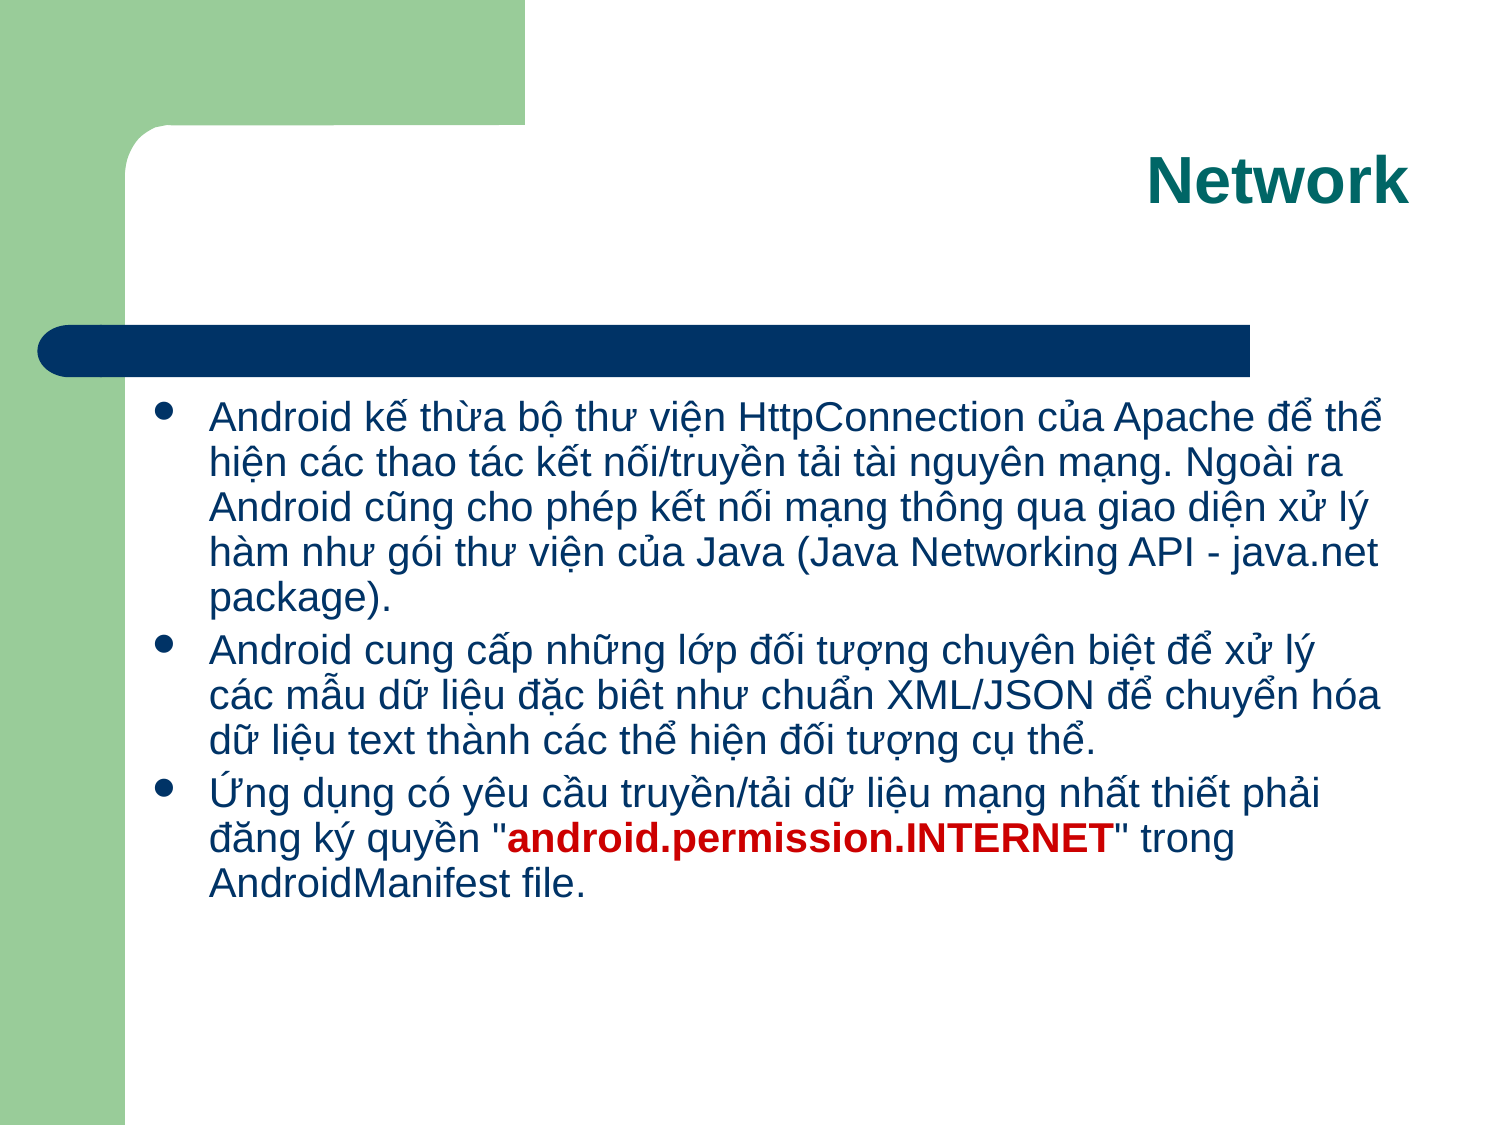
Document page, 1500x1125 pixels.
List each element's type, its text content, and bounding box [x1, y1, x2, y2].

title Network [124, 124, 1426, 226]
list Android kế thừa bộ thư viện HttpConnection của Apache để thể hiện các thao tác kết nối/truyền tải tài nguyên mạng. Ngoài ra Android cũng cho phép kết nối mạng thông qua giao diện xử lý hàm như gói thư viện của Java (Java Networking API - java.net package). Android cung cấp những lớp đối tượng chuyên biệt để xử lý các mẫu dữ liệu đặc biêt như chuẩn XML/JSON để chuyển hóa dữ liệu text thành các thể hiện đối tượng cụ thể. Ứng dụng có yêu cầu truyền/tải dữ liệu mạng nhất thiết phải đăng ký quyền "android.permission.INTERNET" trong AndroidManifest file. [137, 387, 1400, 999]
